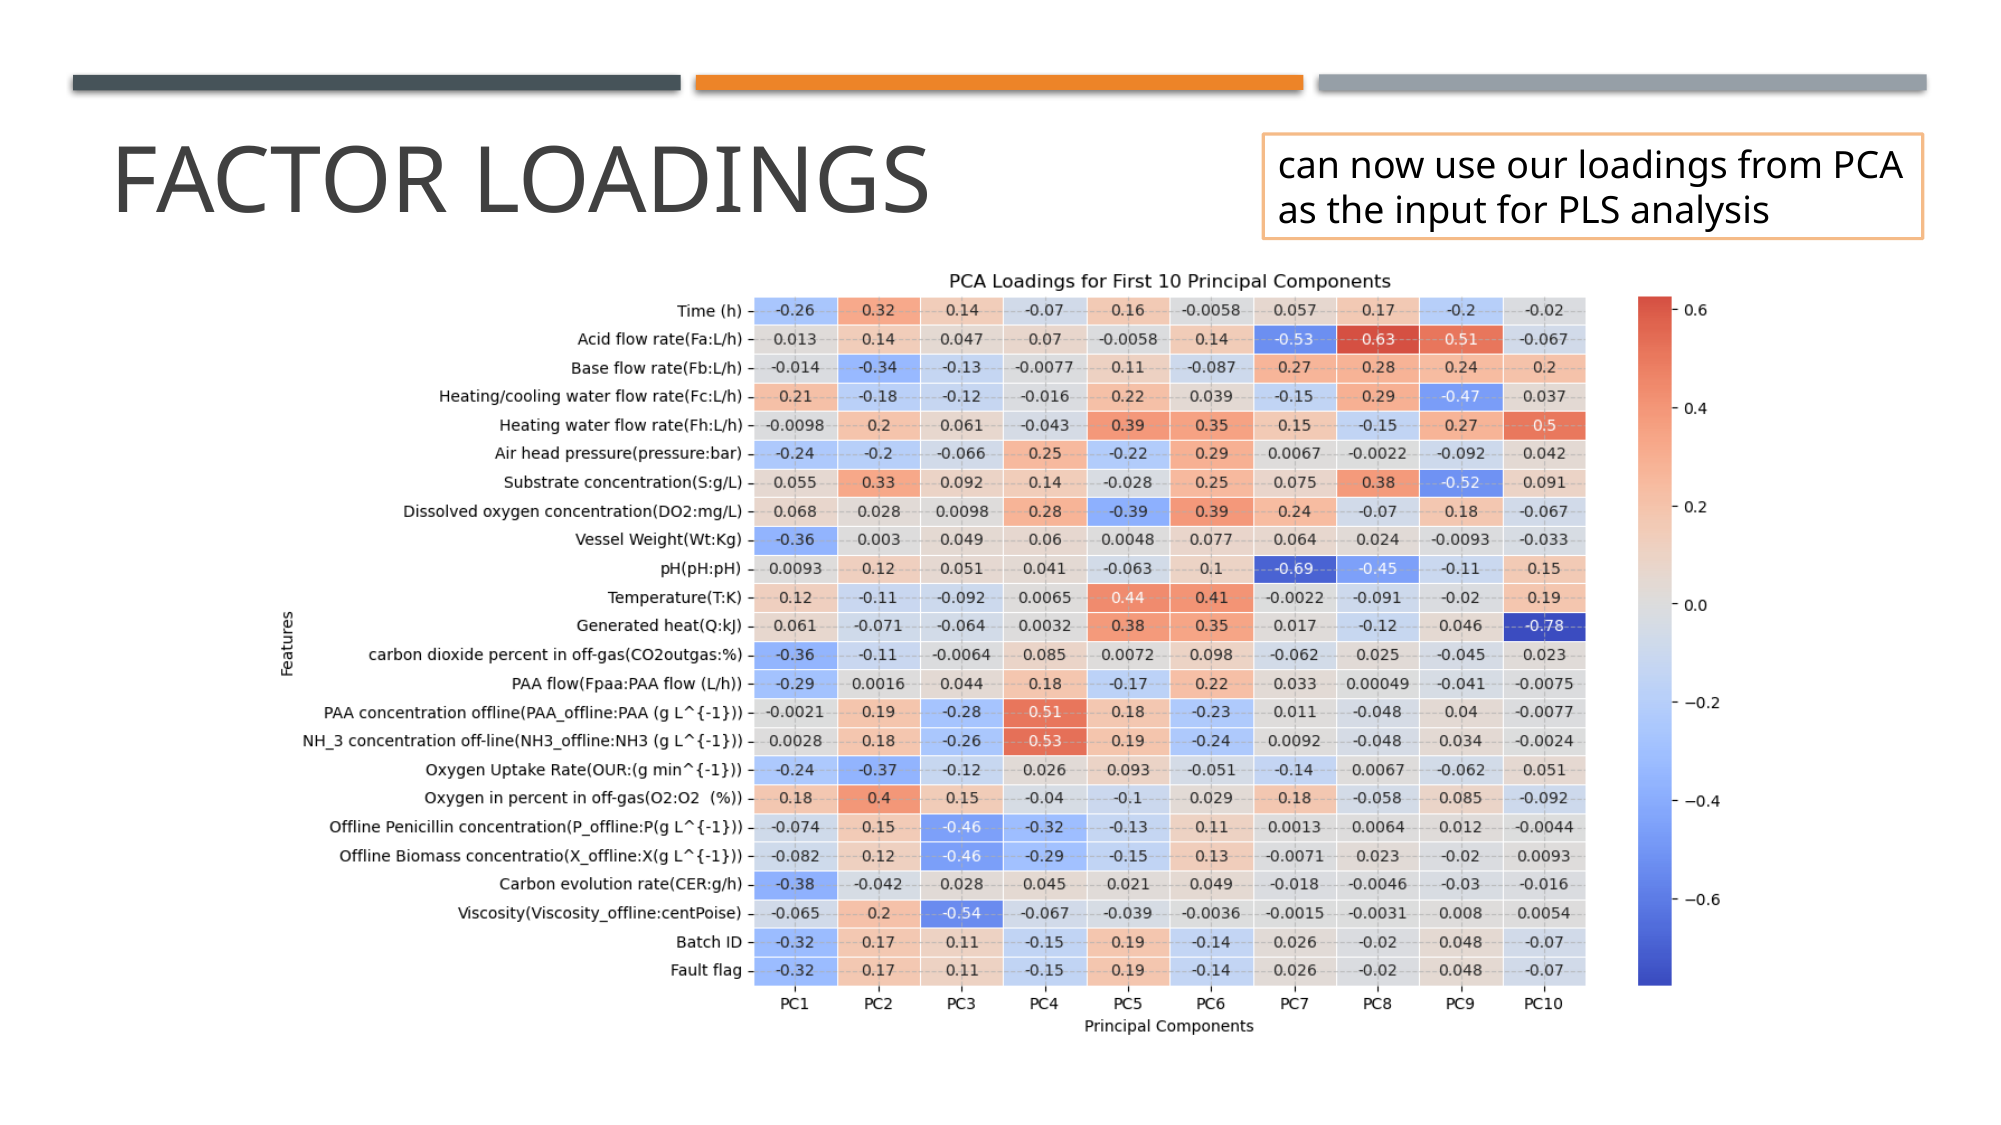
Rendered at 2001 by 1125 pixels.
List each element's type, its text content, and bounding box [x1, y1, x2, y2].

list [268, 262, 1731, 1045]
title FACTOR LOADINGS [95, 115, 1905, 240]
text_box can now use our loadings from PCA as the input for PLS analysis [1263, 133, 1923, 239]
